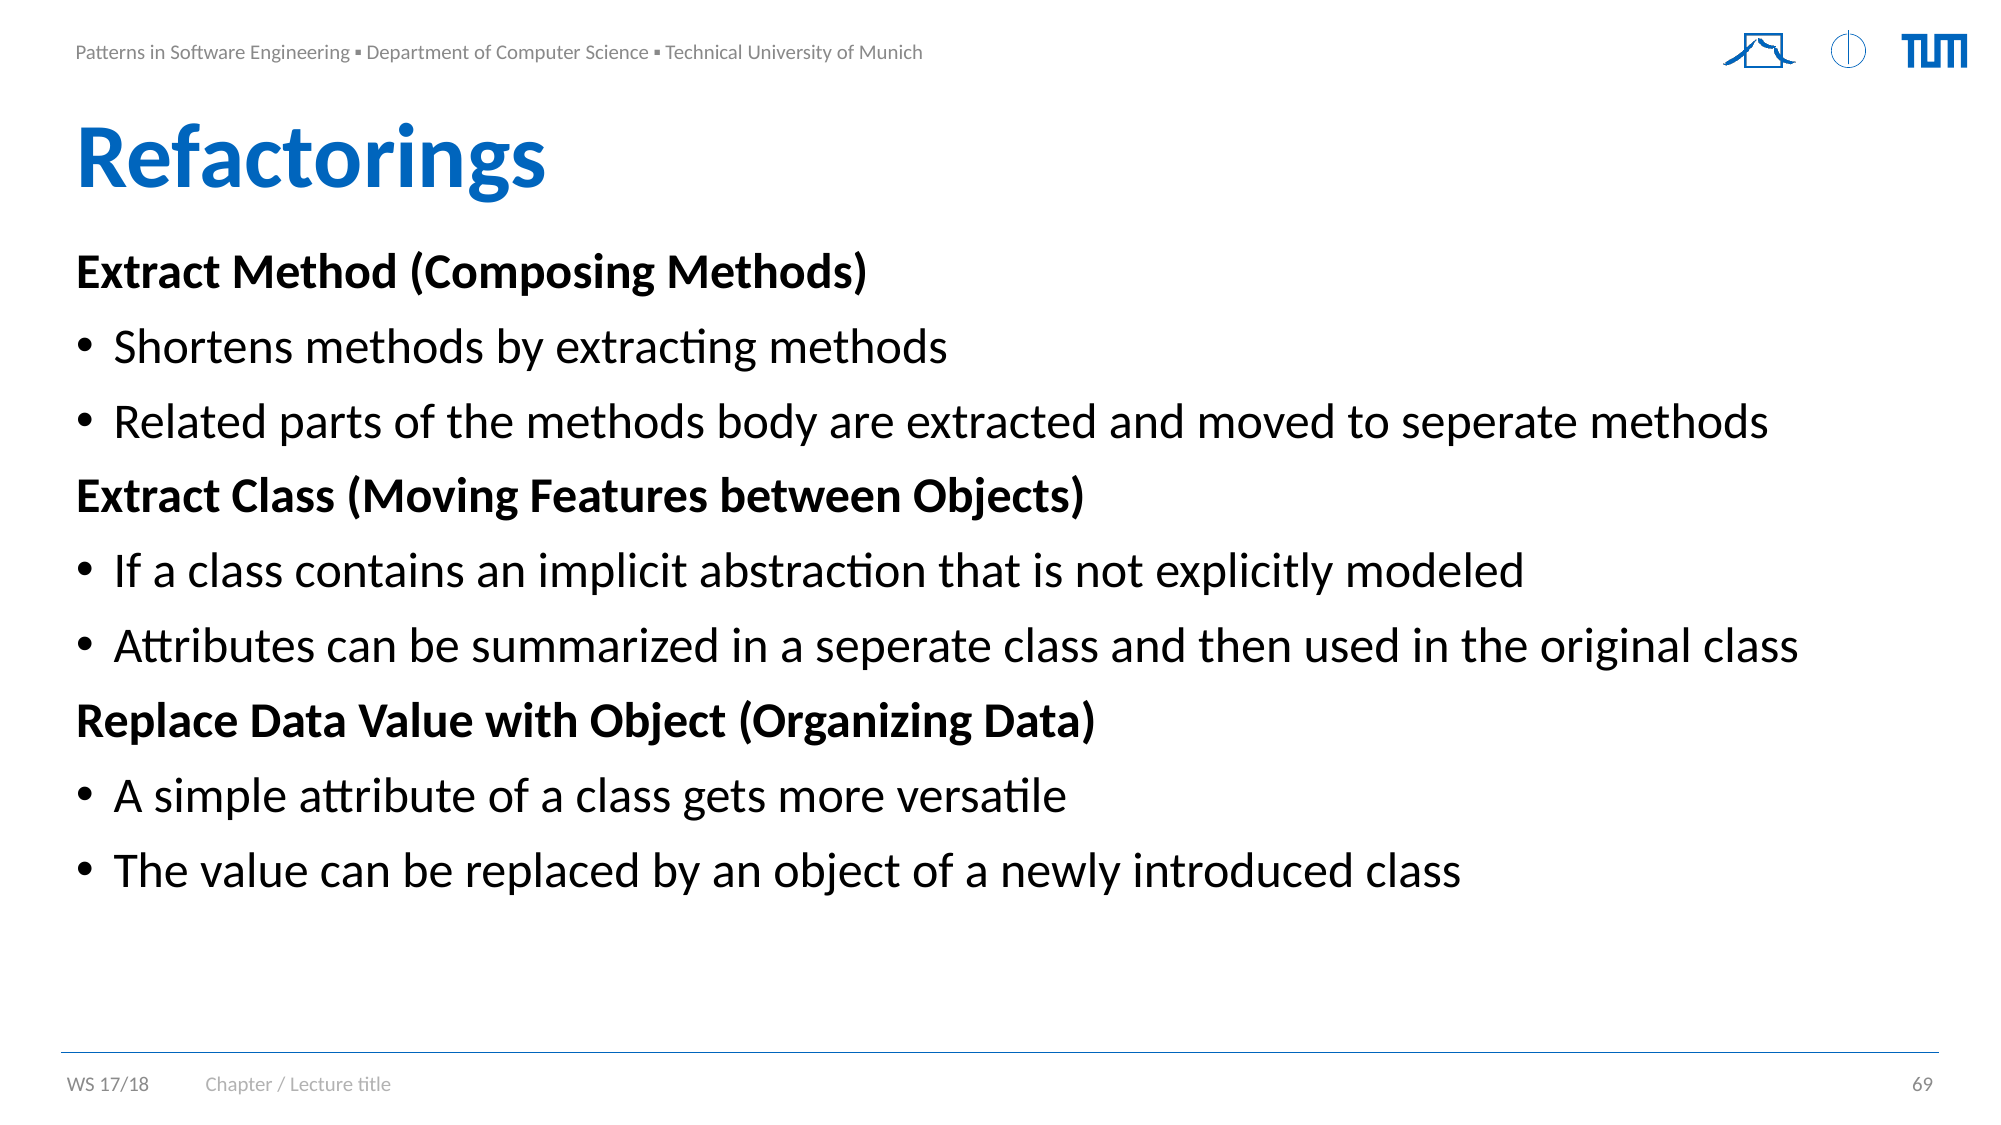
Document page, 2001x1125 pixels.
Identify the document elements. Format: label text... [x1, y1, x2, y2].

picture [1723, 33, 1796, 68]
title Refactorings [60, 102, 1940, 214]
footer Chapter / Lecture title [190, 1065, 1482, 1101]
list Extract Method (Composing Methods) Shortens methods by extracting methods Related parts of the methods body are extracted and moved to seperate methods Extract Class (Moving Features between Objects) If a class contains an implicit abstraction that is not explicitly modeled Attributes can be summarized in a seperate class and then used in the original class Replace Data Value with Object (Organizing Data) A simple attribute of a class gets more versatile The value can be replaced by an object of a newly introduced class [60, 237, 1940, 966]
slide_number 69 [1850, 1065, 1940, 1101]
slide_number WS 17/18 [61, 1065, 173, 1101]
